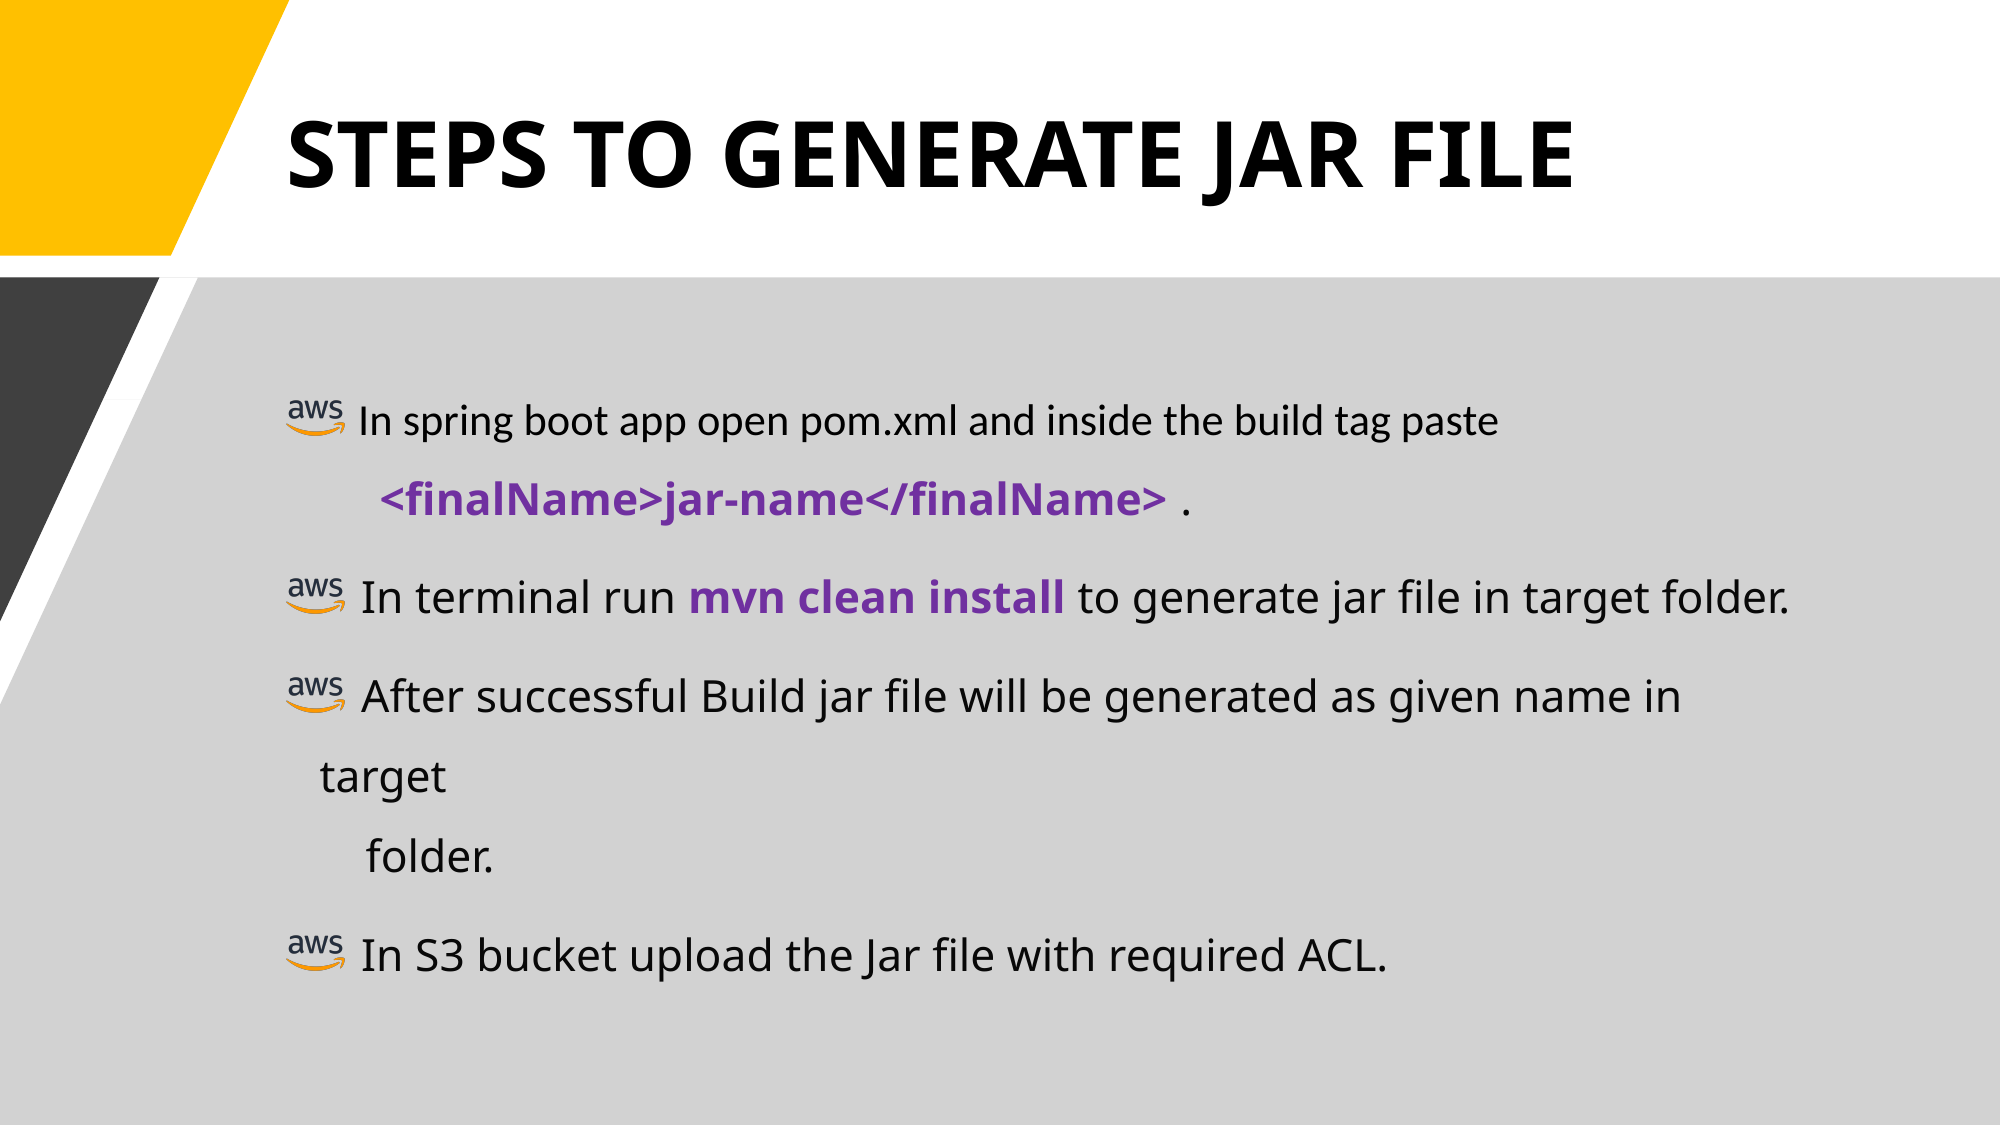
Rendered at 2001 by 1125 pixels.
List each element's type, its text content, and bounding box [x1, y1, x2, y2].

text_box [0, 276, 2000, 1125]
title STEPS TO GENERATE JAR FILE [271, 60, 1808, 255]
text_box [0, 0, 291, 257]
picture [286, 681, 322, 717]
picture [286, 400, 322, 436]
list In spring boot app open pom.xml and inside the build tag paste <finalName>jar-name</finalName> . In terminal run mvn clean install to generate jar file in target folder. After successful Build jar file will be generated as given name in target folder. In S3 bucket upload the Jar file with required ACL. [271, 356, 1808, 1020]
picture [286, 581, 322, 617]
picture [286, 942, 322, 978]
text_box [0, 276, 162, 622]
